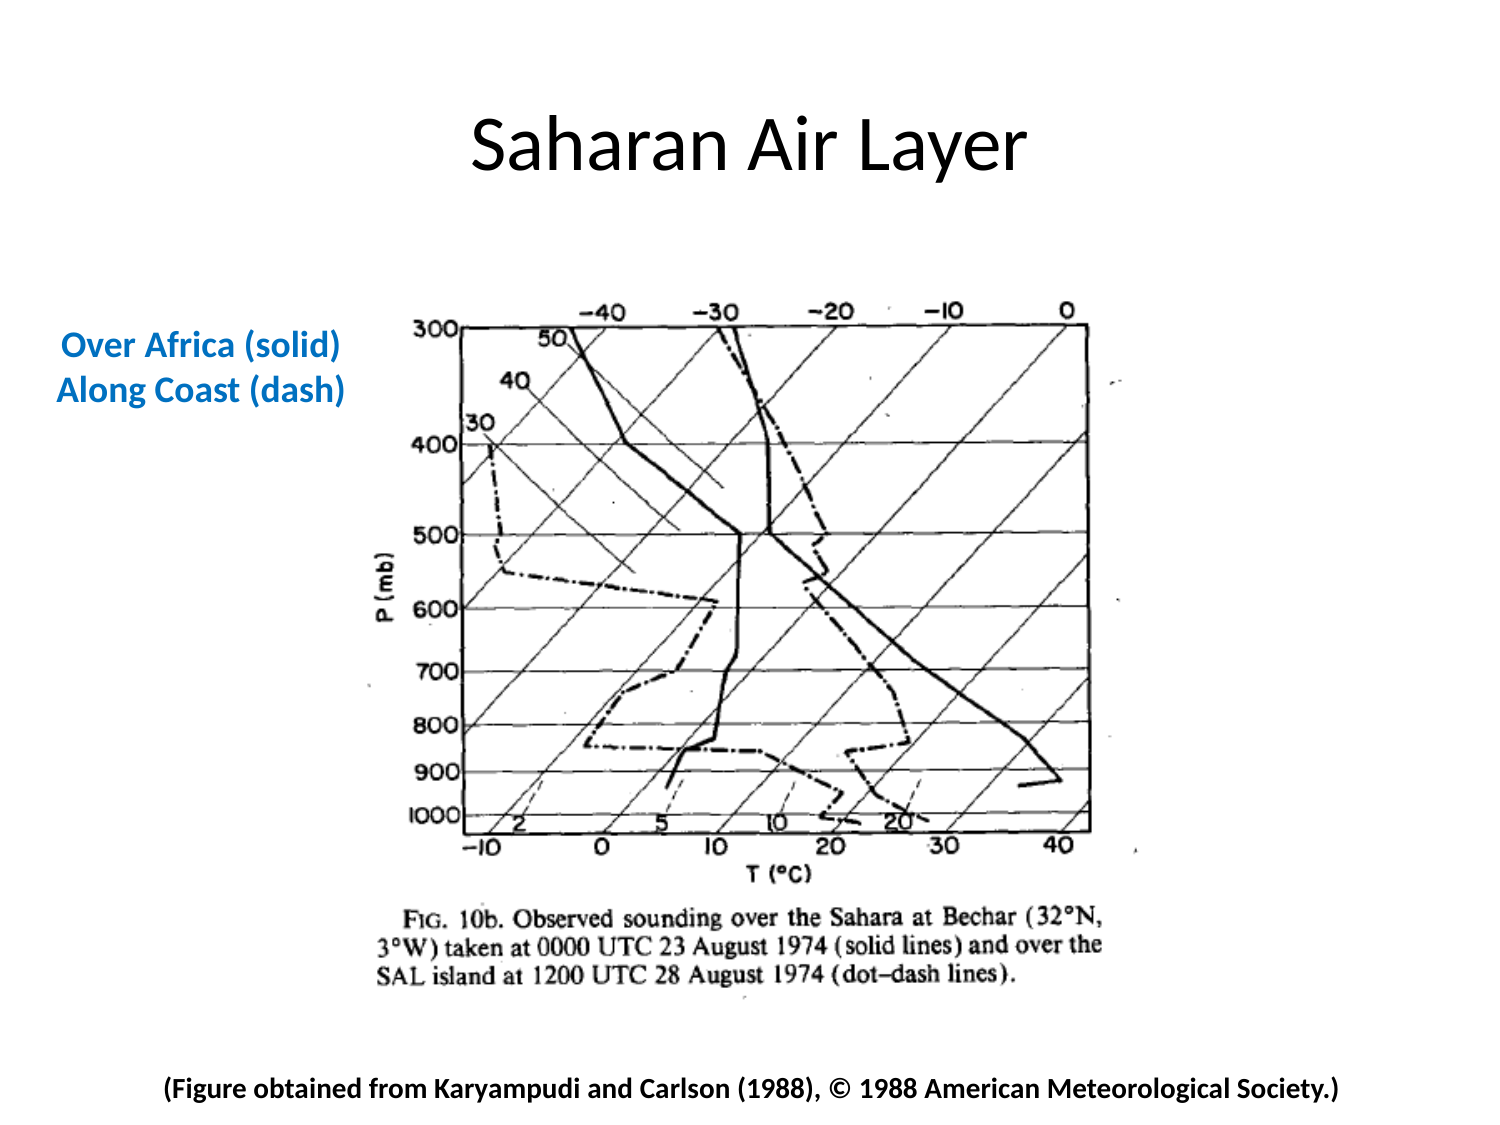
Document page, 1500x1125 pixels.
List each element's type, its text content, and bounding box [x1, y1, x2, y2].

title Saharan Air Layer [75, 45, 1425, 233]
text_box (Figure obtained from Karyampudi and Carlson (1988), © 1988 American Meteorological Society.) [148, 1062, 1356, 1113]
text_box Over Africa (solid) Along Coast (dash) [41, 312, 356, 418]
picture [361, 275, 1143, 1013]
